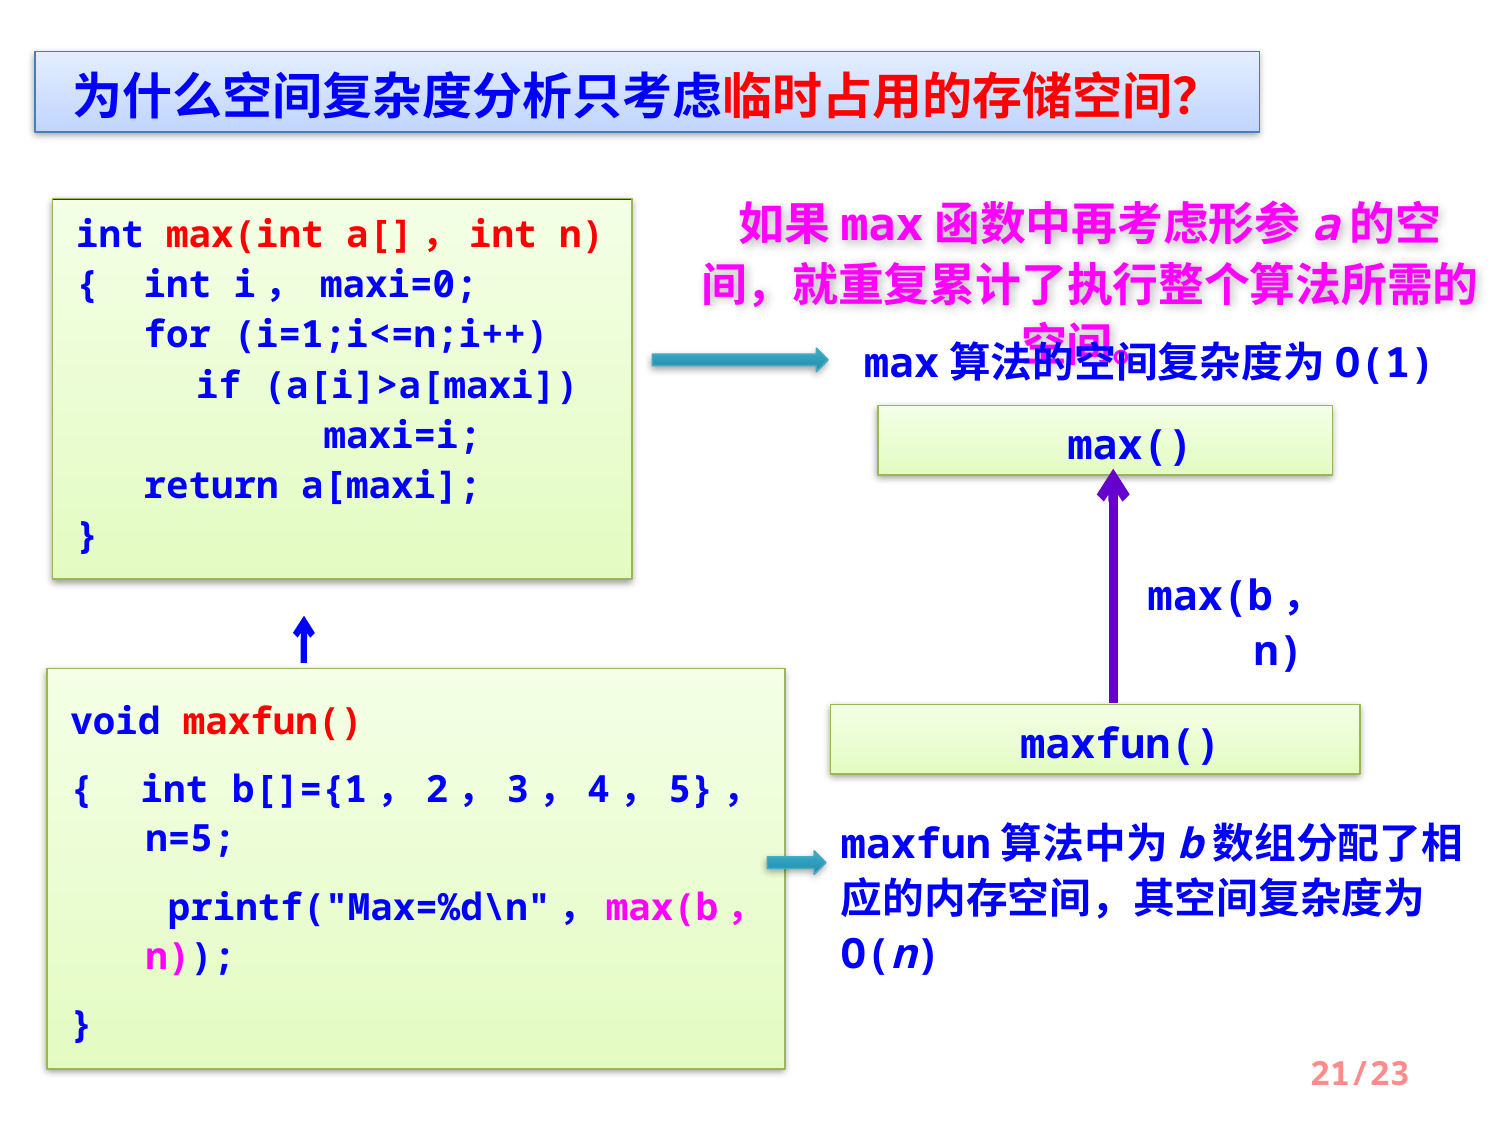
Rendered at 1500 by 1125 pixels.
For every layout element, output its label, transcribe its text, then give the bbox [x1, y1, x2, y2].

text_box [46, 198, 1354, 985]
text_box 为什么空间复杂度分析只考虑临时占用的存储空间？ [34, 51, 1260, 133]
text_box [652, 323, 1460, 395]
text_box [767, 804, 1495, 932]
slide_number 21/23 [1074, 1042, 1425, 1103]
text_box 如果max函数中再考虑形参a的空间，就重复累计了执行整个算法所需的空间。 [679, 181, 1500, 379]
